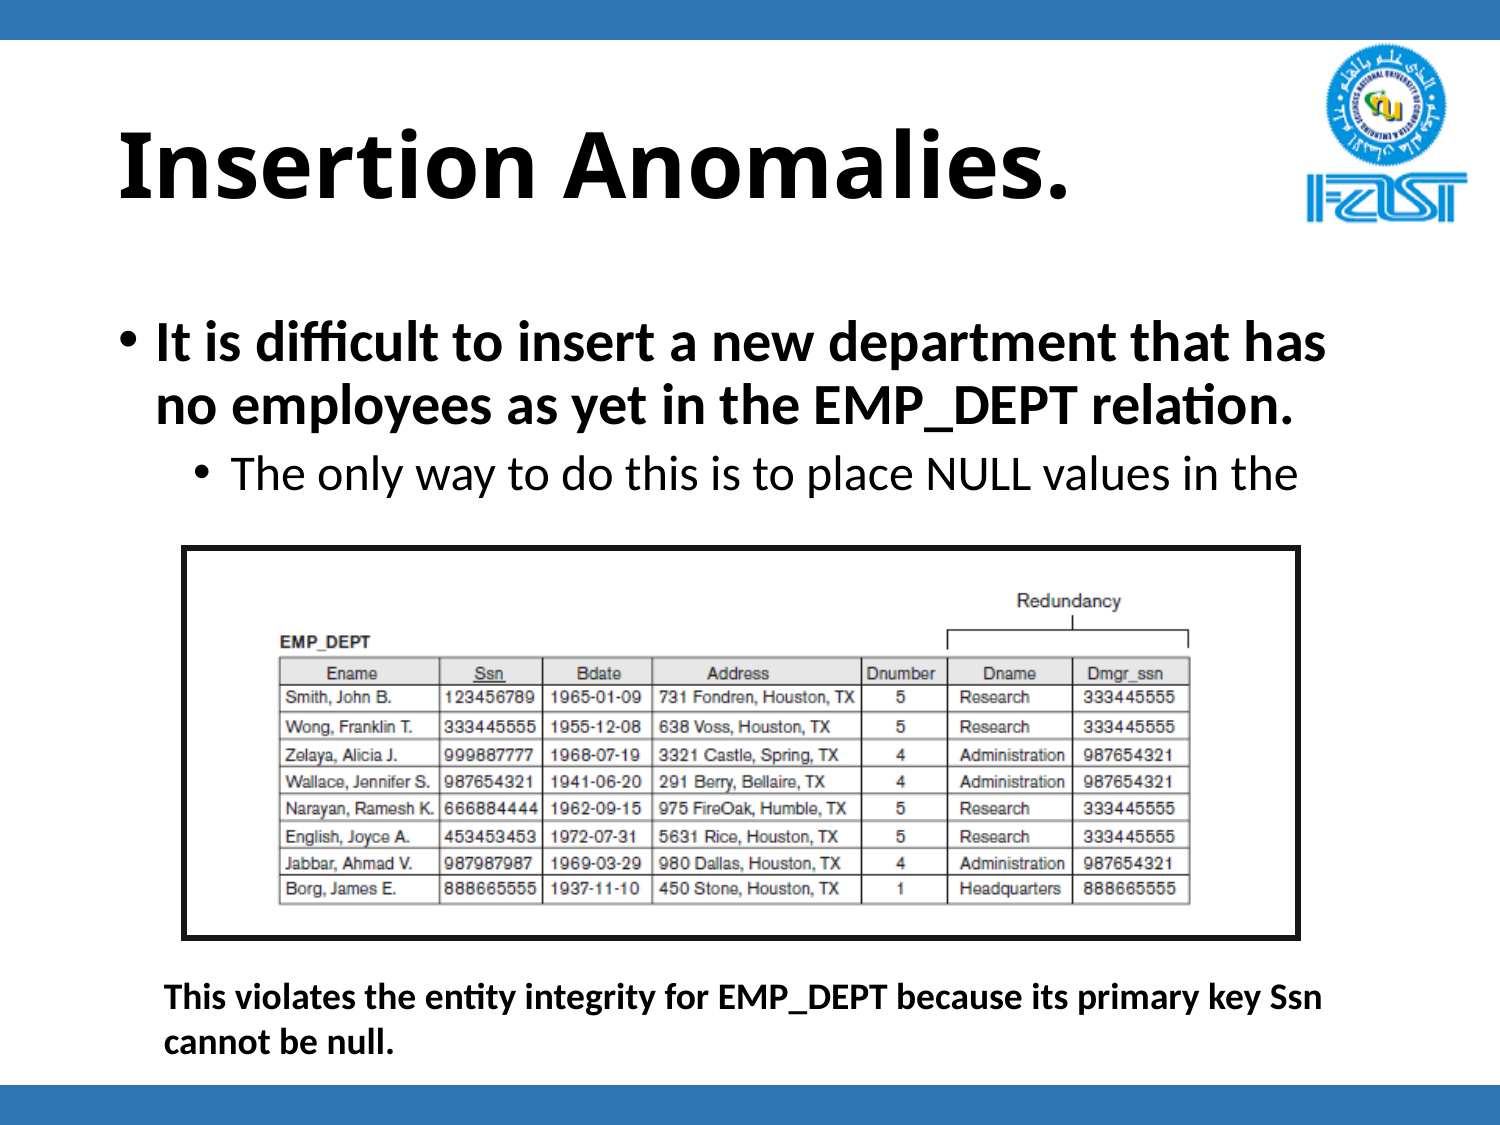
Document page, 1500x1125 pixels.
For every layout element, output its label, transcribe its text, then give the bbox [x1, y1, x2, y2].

text_box This violates the entity integrity for EMP_DEPT because its primary key Ssn cannot be null. [148, 964, 1344, 1069]
title Insertion Anomalies. [103, 59, 1397, 278]
text_box [183, 547, 1299, 939]
picture [256, 562, 1244, 923]
list It is difficult to insert a new department that has no employees as yet in the EMP_DEPT relation. The only way to do this is to place NULL values in the [103, 303, 1397, 1018]
picture [1397, 55, 1403, 66]
picture [1299, 40, 1476, 224]
picture [1377, 49, 1394, 59]
picture [1428, 94, 1435, 101]
